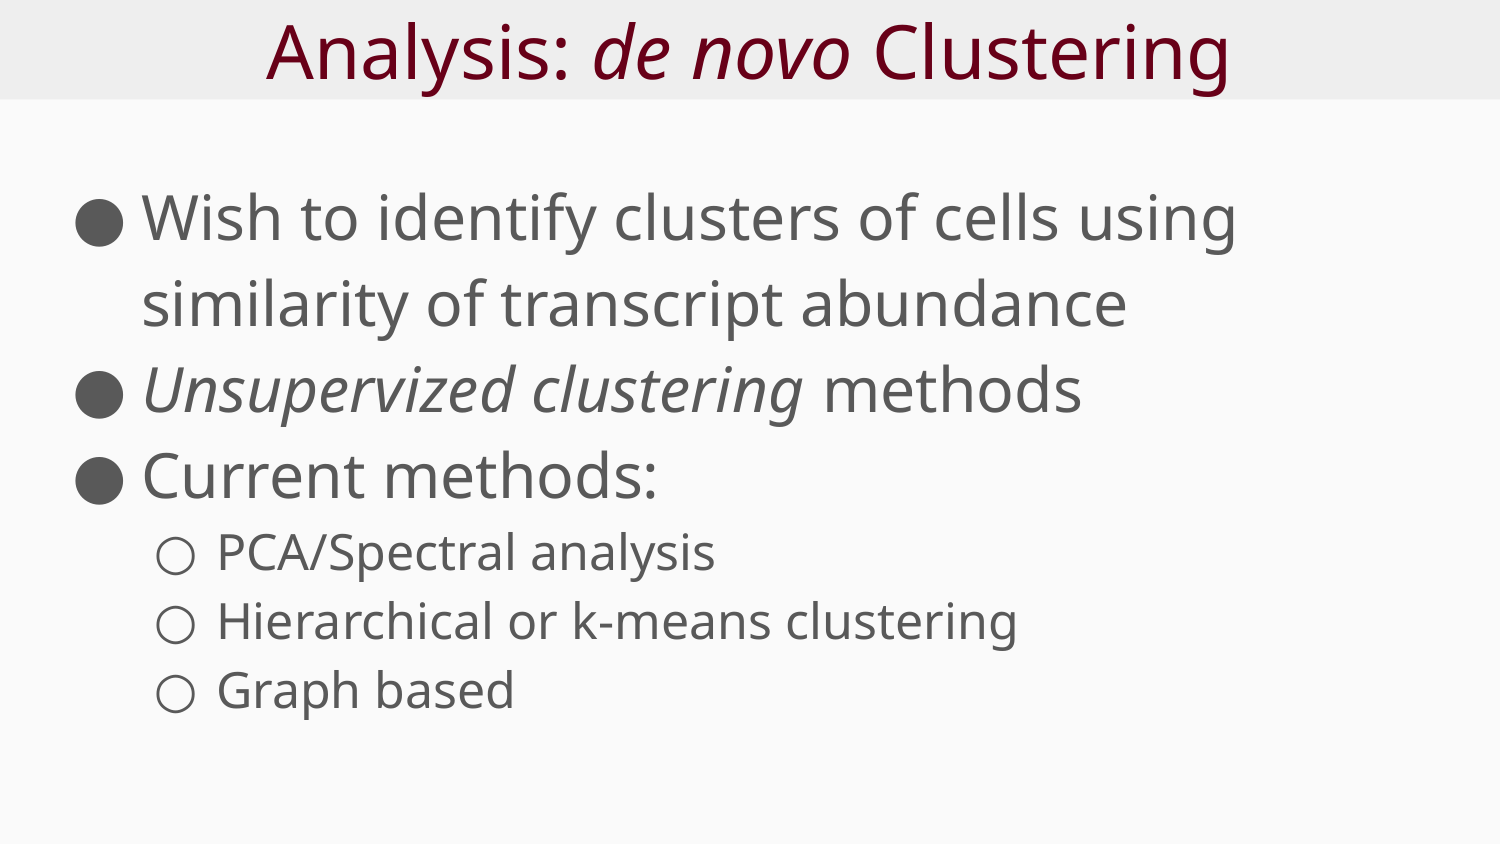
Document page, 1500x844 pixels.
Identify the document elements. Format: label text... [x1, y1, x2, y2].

list Wish to identify clusters of cells using similarity of transcript abundance Unsupervized clustering methods Current methods: PCA/Spectral analysis Hierarchical or k-means clustering Graph based [51, 151, 1449, 765]
title Analysis: de novo Clustering [0, 0, 1500, 100]
